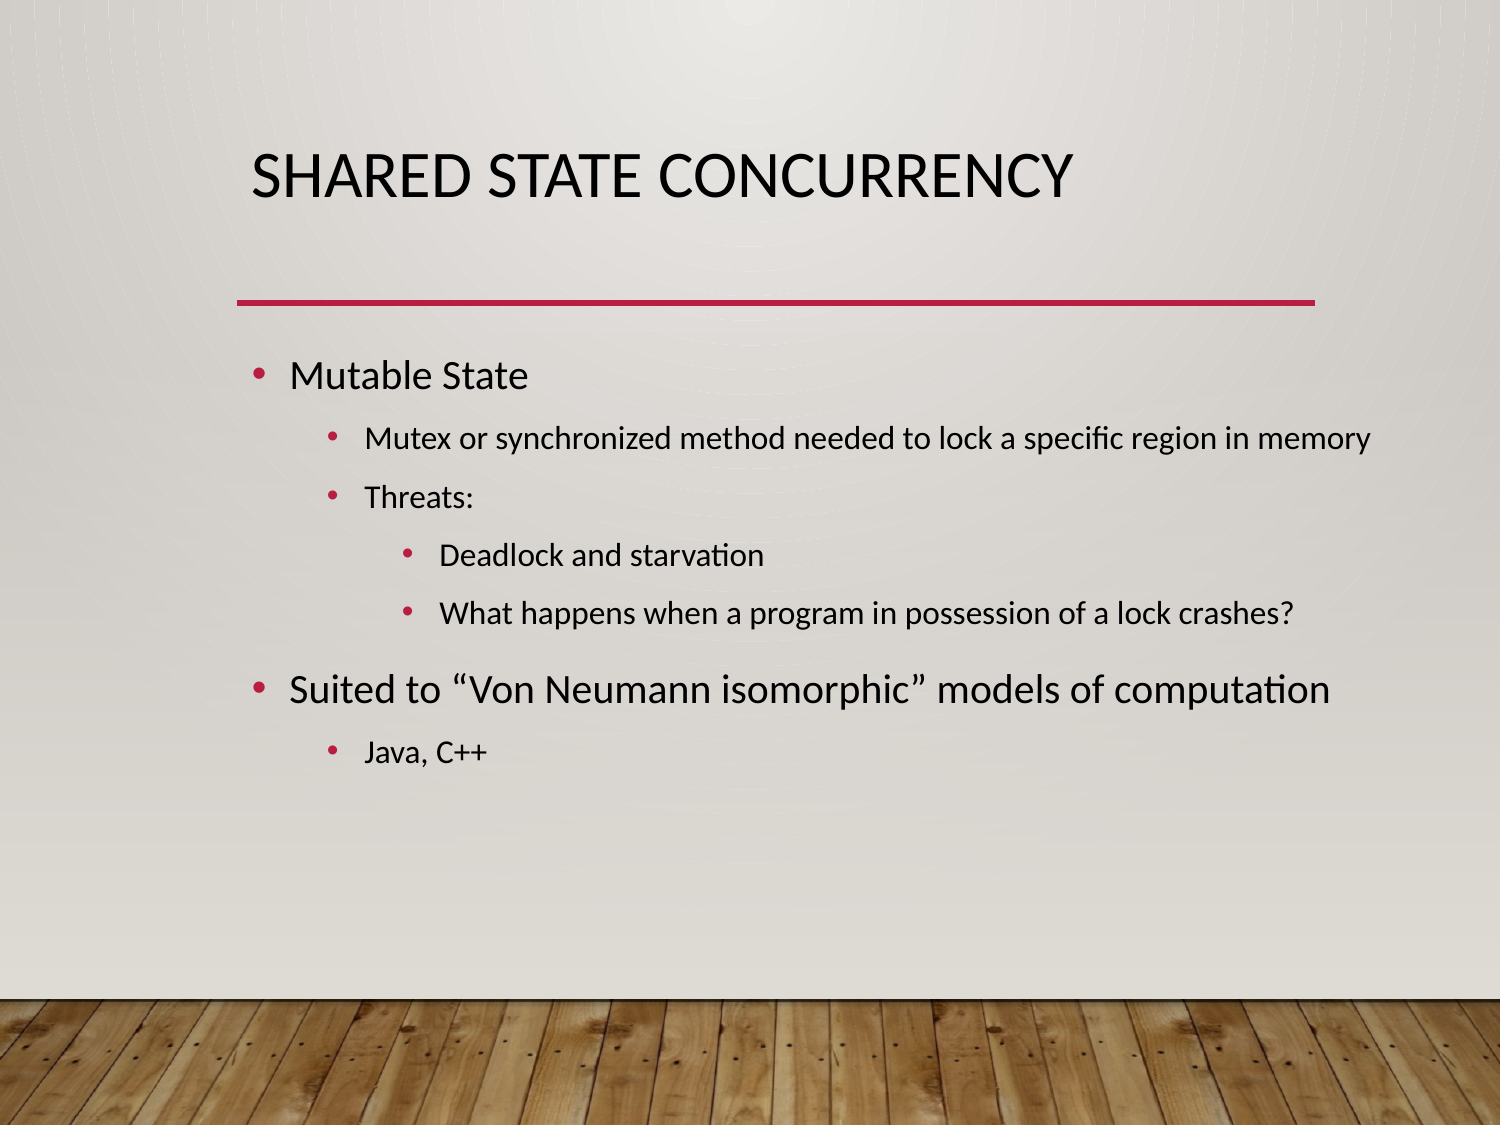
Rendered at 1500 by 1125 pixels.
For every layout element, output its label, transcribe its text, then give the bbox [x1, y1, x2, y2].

title Shared State Concurrency [236, 131, 1315, 305]
list Mutable State Mutex or synchronized method needed to lock a specific region in memory Threats: Deadlock and starvation What happens when a program in possession of a lock crashes? Suited to “Von Neumann isomorphic” models of computation Java, C++ [236, 330, 1423, 959]
picture [0, 999, 1500, 1125]
